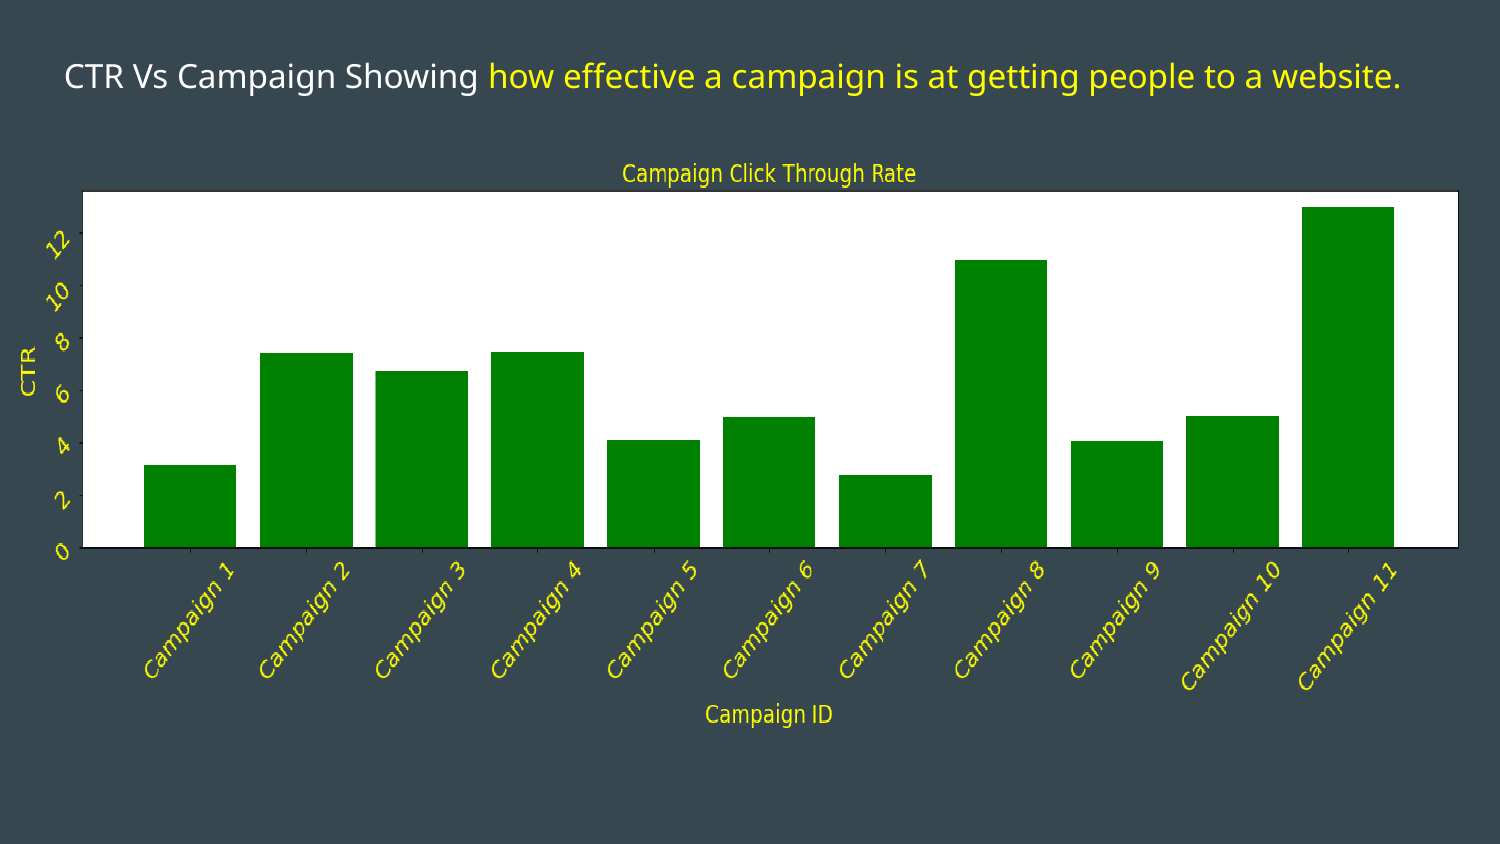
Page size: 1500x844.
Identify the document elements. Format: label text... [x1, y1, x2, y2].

text_box CTR Vs Campaign Showing how effective a campaign is at getting people to a website. [26, 39, 1450, 110]
picture [12, 153, 1464, 738]
